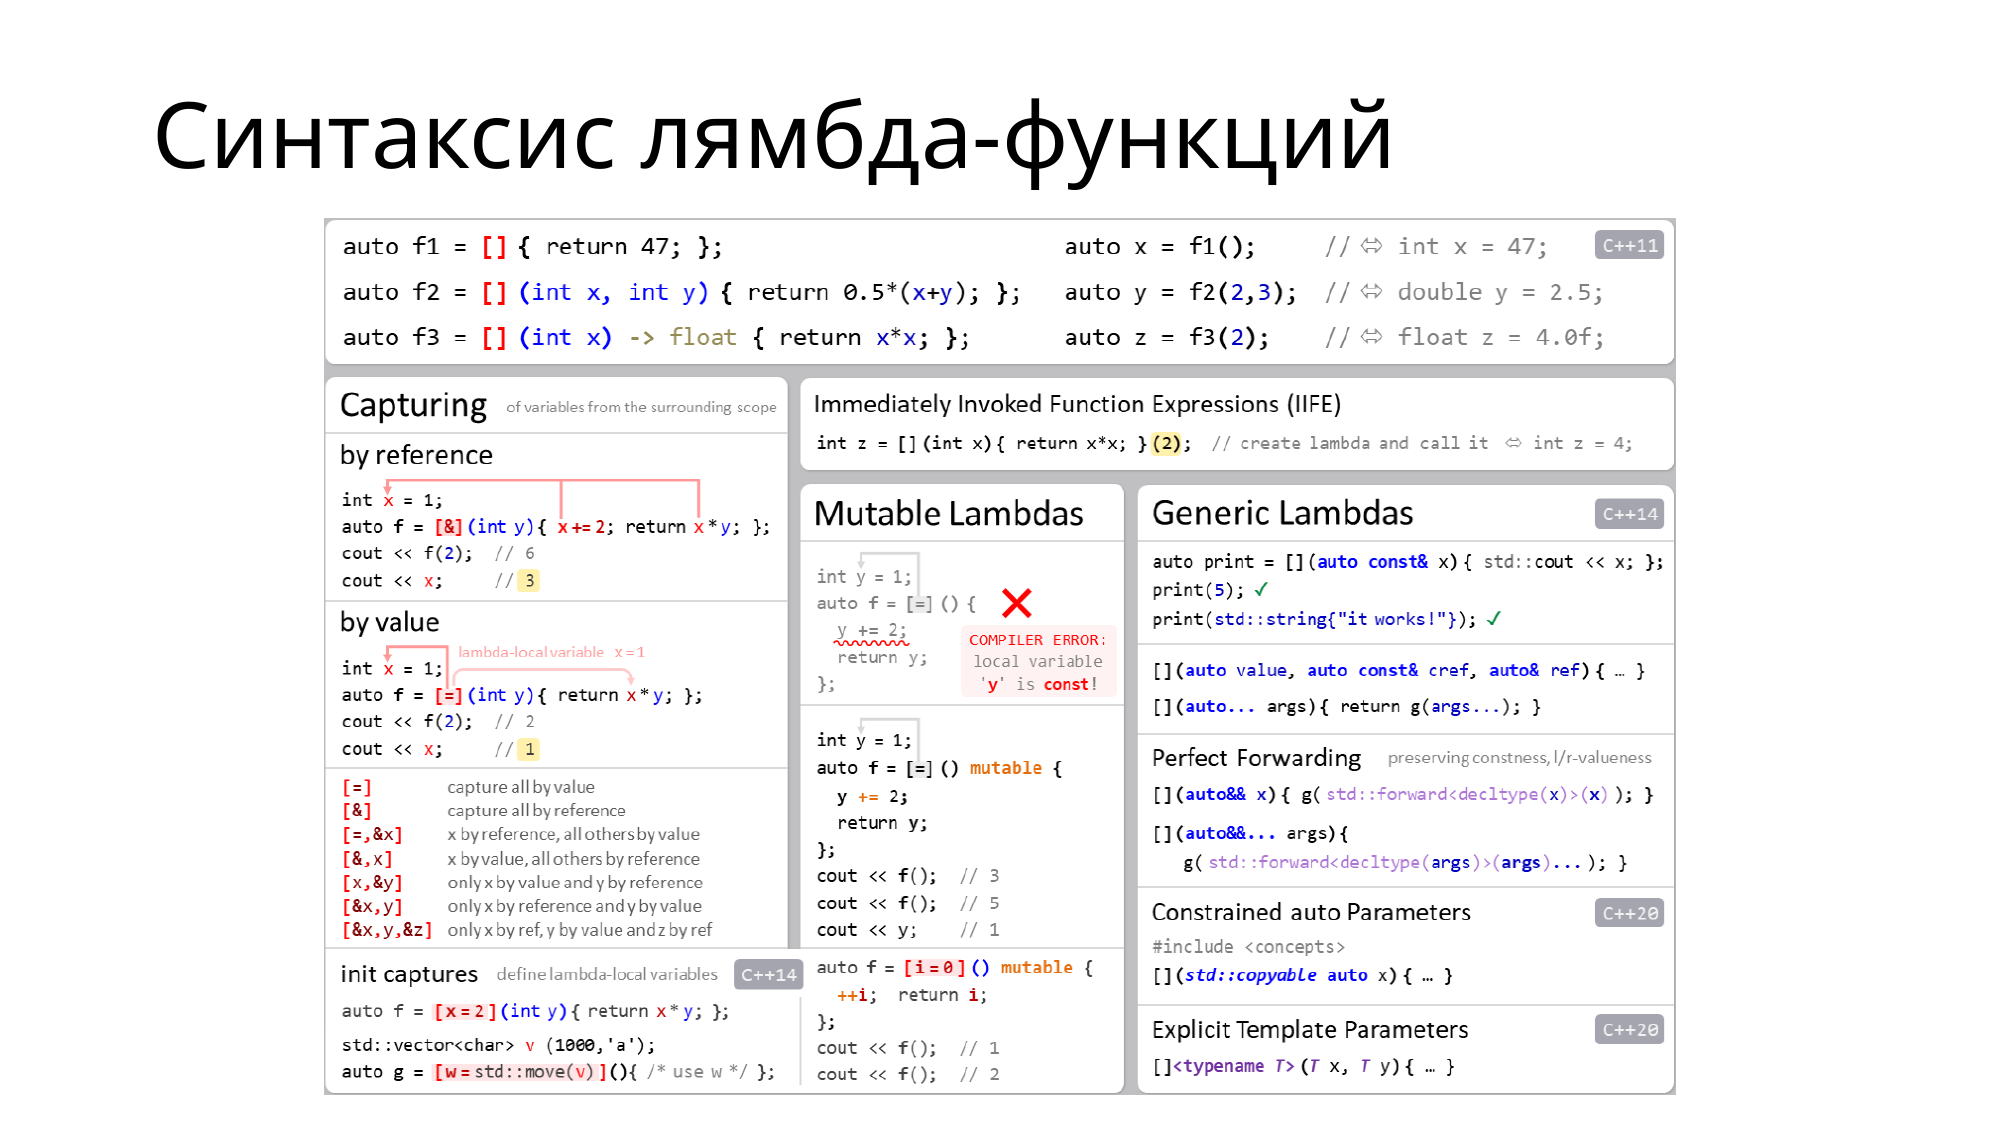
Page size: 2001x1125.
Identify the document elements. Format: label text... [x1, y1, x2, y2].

picture [324, 218, 1676, 1095]
title Синтаксис лямбда-функций [137, 59, 1863, 219]
